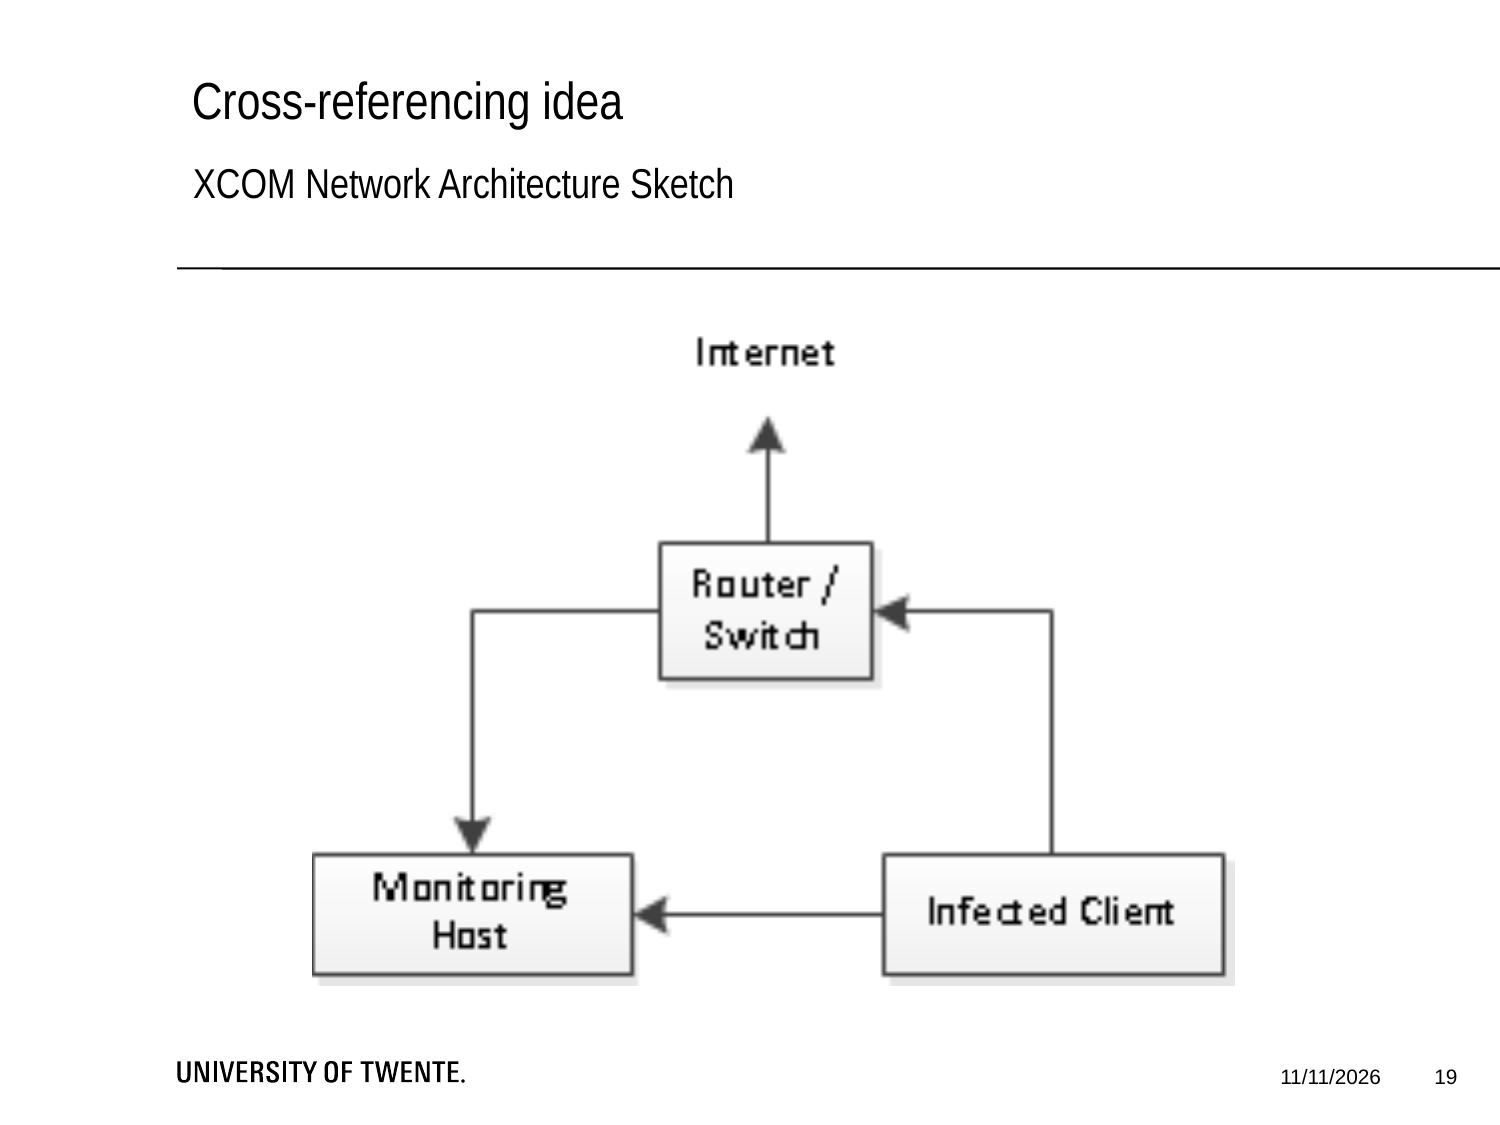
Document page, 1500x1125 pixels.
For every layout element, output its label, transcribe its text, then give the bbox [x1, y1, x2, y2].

slide_number 19 [1395, 1049, 1458, 1125]
picture [312, 323, 1235, 987]
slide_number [1241, 1049, 1395, 1125]
text_box XCOM Network Architecture Sketch [178, 148, 1459, 232]
title Cross-referencing idea [177, 59, 1458, 138]
